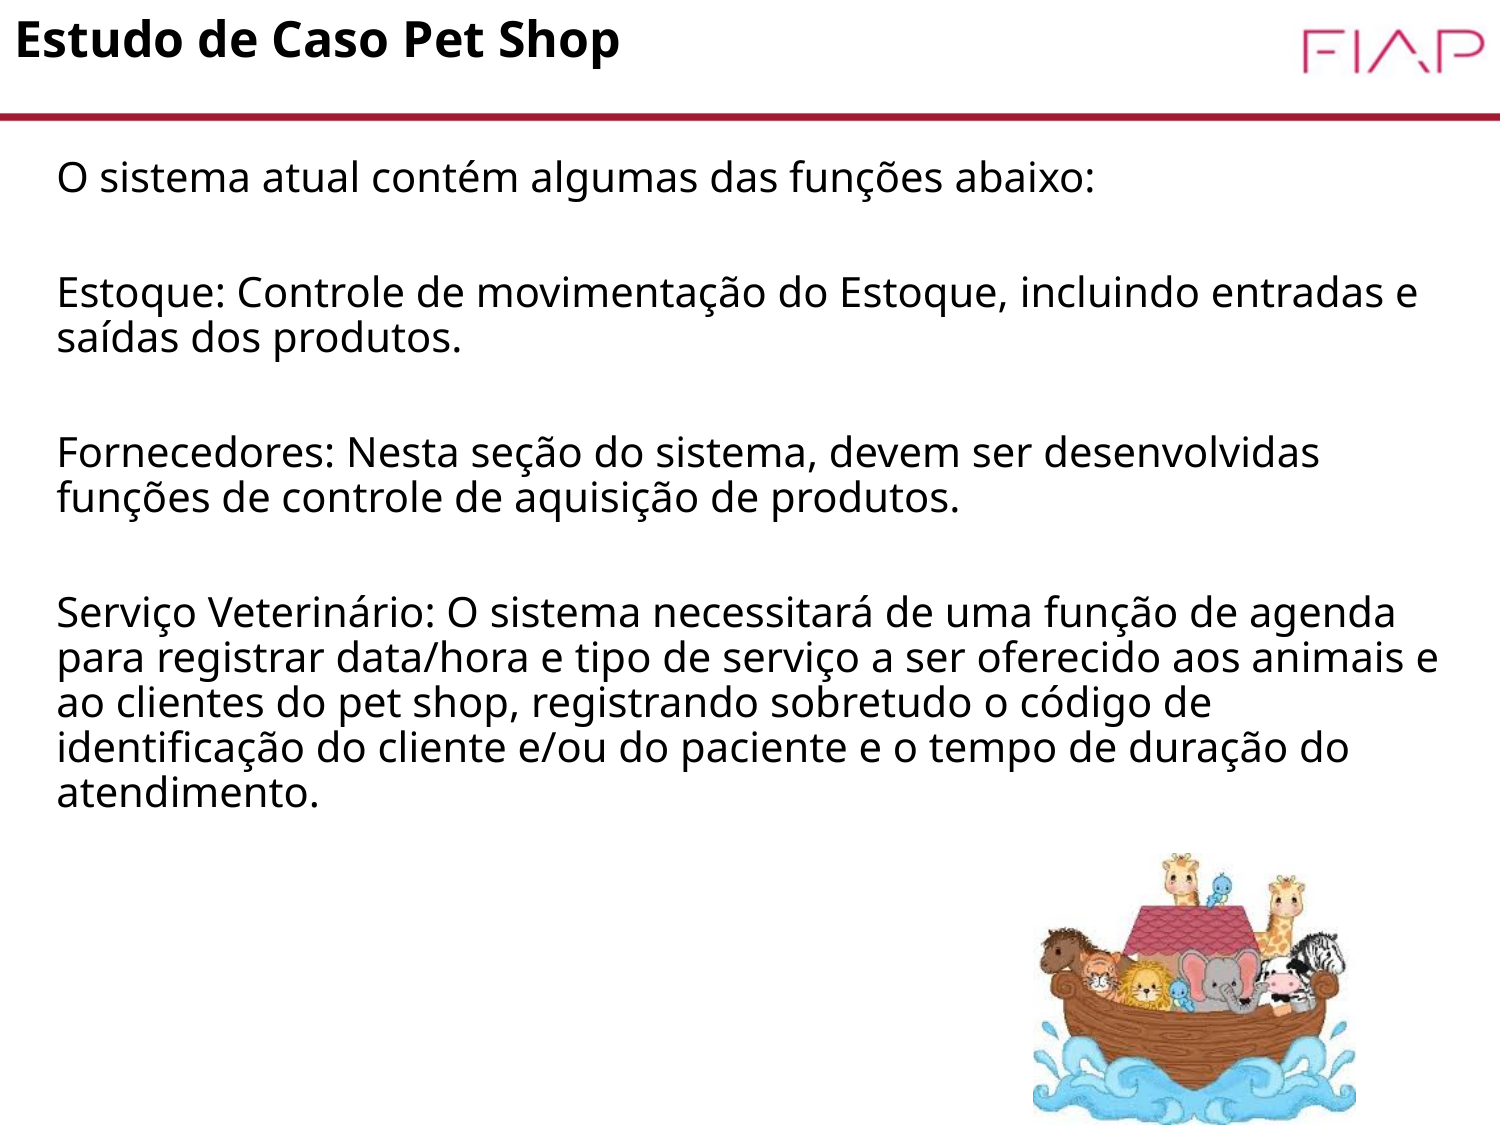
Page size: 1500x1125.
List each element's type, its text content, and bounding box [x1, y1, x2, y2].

text_box Estudo de Caso Pet Shop [0, 0, 774, 75]
picture [0, 17, 1500, 1125]
list O sistema atual contém algumas das funções abaixo: Estoque: Controle de movimentação do Estoque, incluindo entradas e saídas dos produtos. Fornecedores: Nesta seção do sistema, devem ser desenvolvidas funções de controle de aquisição de produtos. Serviço Veterinário: O sistema necessitará de uma função de agenda para registrar data/hora e tipo de serviço a ser oferecido aos animais e ao clientes do pet shop, registrando sobretudo o código de identificação do cliente e/ou do paciente e o tempo de duração do atendimento. [41, 148, 1471, 892]
